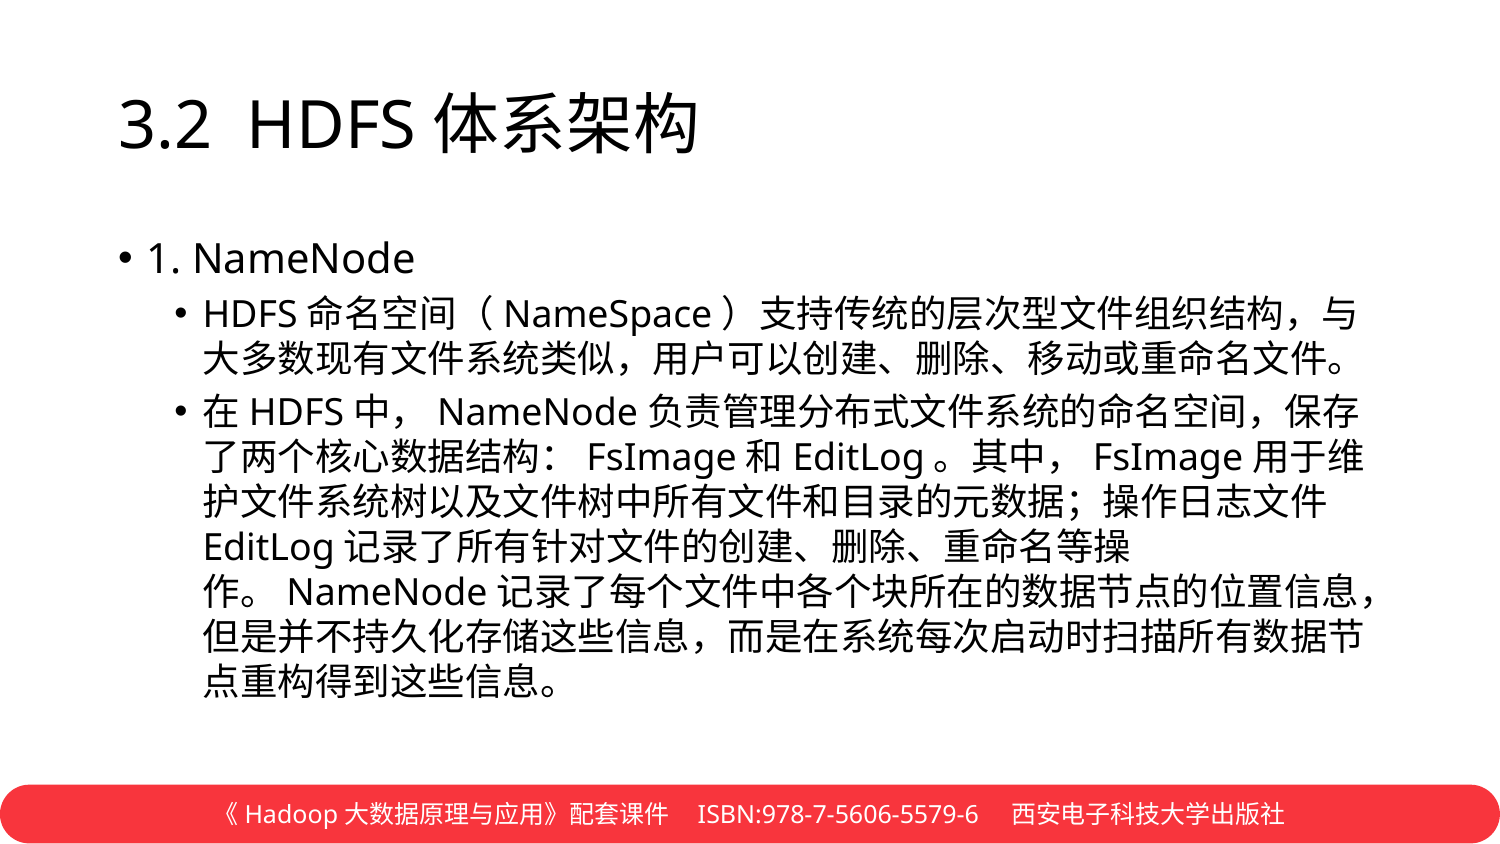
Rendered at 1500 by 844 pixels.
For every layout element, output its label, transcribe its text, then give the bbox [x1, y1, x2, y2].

title 3.2 HDFS体系架构 [103, 44, 1397, 208]
list 1. NameNode HDFS命名空间（NameSpace）支持传统的层次型文件组织结构，与大多数现有文件系统类似，用户可以创建、删除、移动或重命名文件。 在HDFS中，NameNode负责管理分布式文件系统的命名空间，保存了两个核心数据结构：FsImage和EditLog。其中，FsImage用于维护文件系统树以及文件树中所有文件和目录的元数据；操作日志文件EditLog记录了所有针对文件的创建、删除、重命名等操作。NameNode记录了每个文件中各个块所在的数据节点的位置信息，但是并不持久化存储这些信息，而是在系统每次启动时扫描所有数据节点重构得到这些信息。 [103, 224, 1397, 760]
